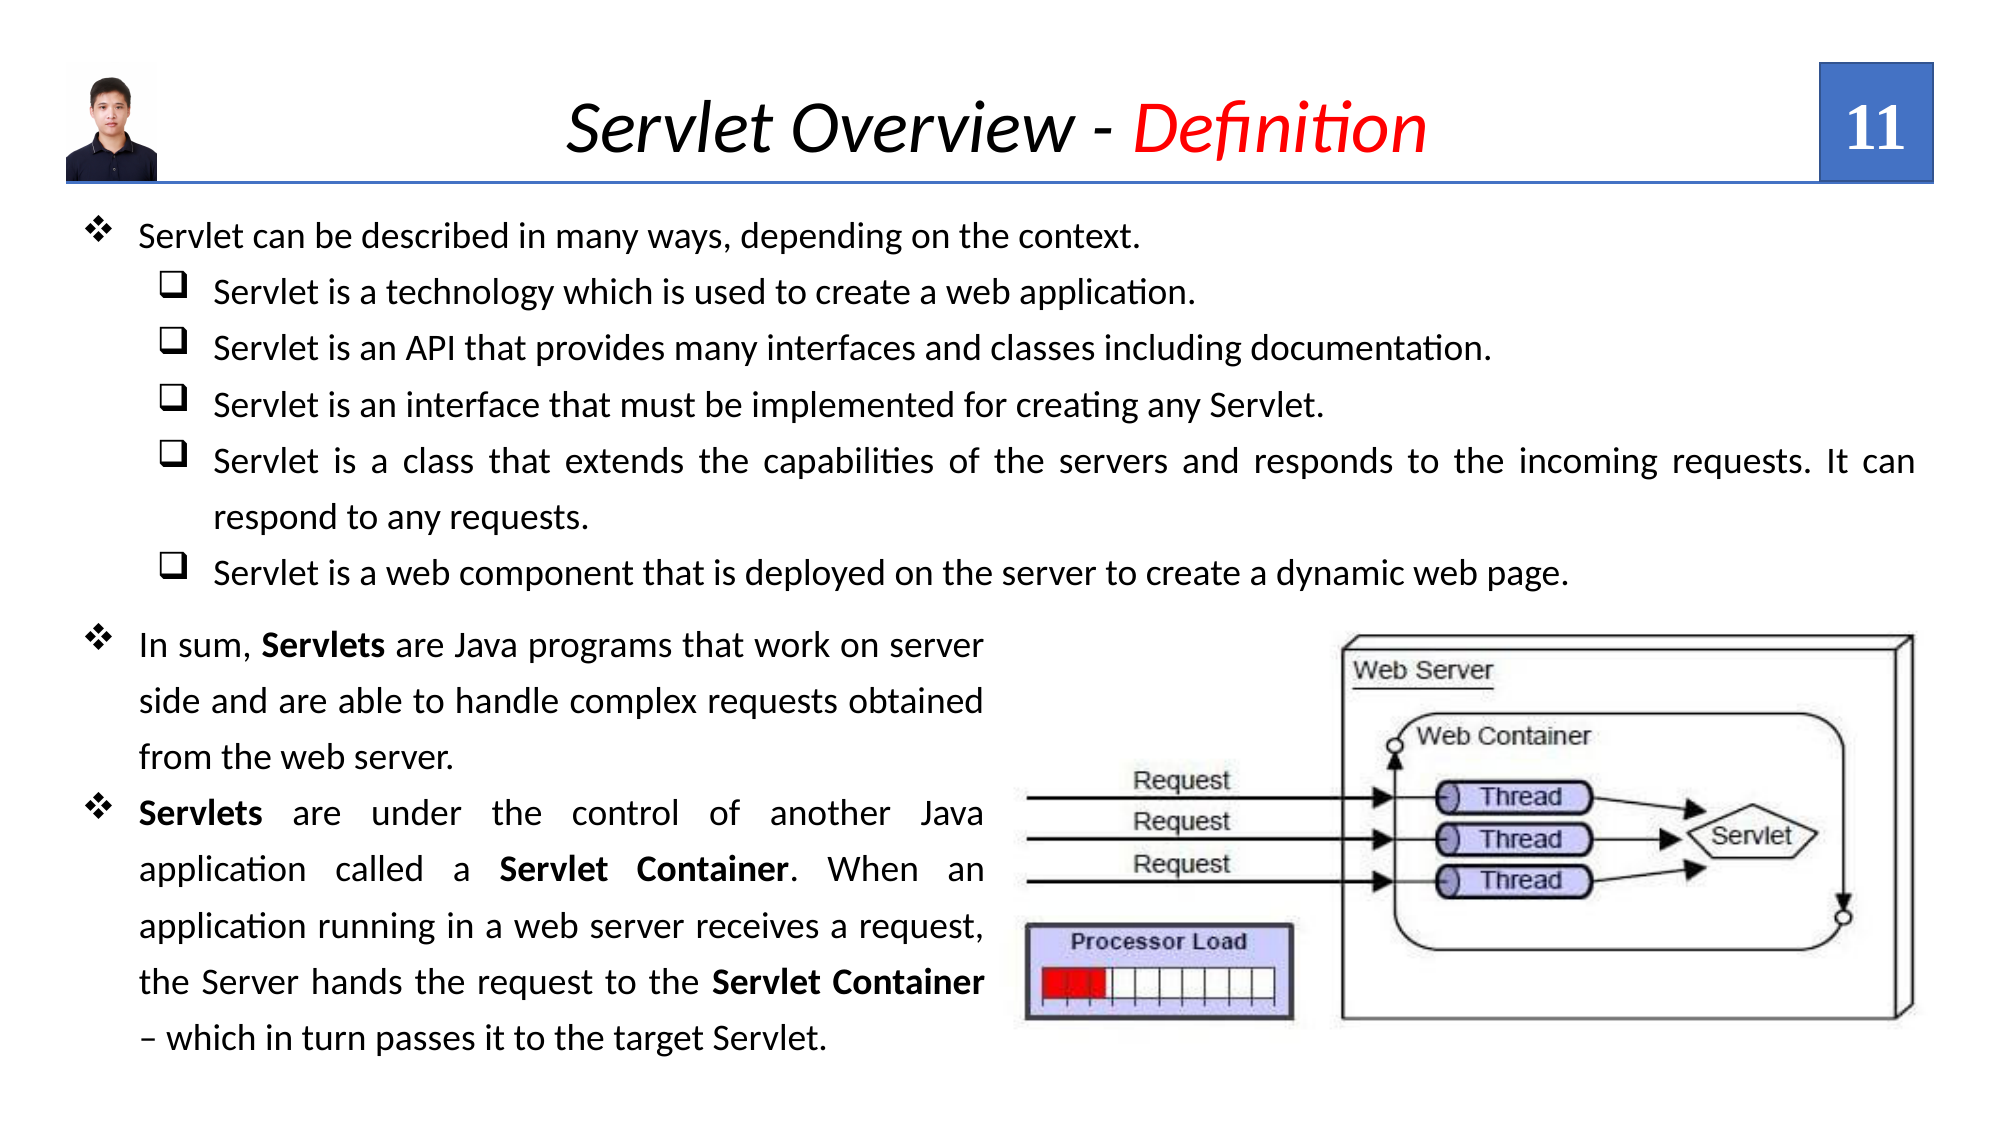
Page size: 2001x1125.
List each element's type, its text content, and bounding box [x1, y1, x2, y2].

picture [999, 617, 1933, 1067]
text_box Servlet can be described in many ways, depending on the context. Servlet is a technology which is used to create a web application. Servlet is an API that provides many interfaces and classes including documentation. Servlet is an interface that must be implemented for creating any Servlet. Servlet is a class that extends the capabilities of the servers and responds to the incoming requests. It can respond to any requests. Servlet is a web component that is deployed on the server to create a dynamic web page. [67, 192, 1933, 601]
text_box Servlet Overview - Definition [176, 69, 1819, 175]
text_box In sum, Servlets are Java programs that work on server side and are able to handle complex requests obtained from the web server. Servlets are under the control of another Java application called a Servlet Container. When an application running in a web server receives a request, the Server hands the request to the Servlet Container – which in turn passes it to the target Servlet. [67, 600, 1000, 1066]
slide_number 11 [1818, 61, 1933, 185]
picture [66, 62, 157, 181]
